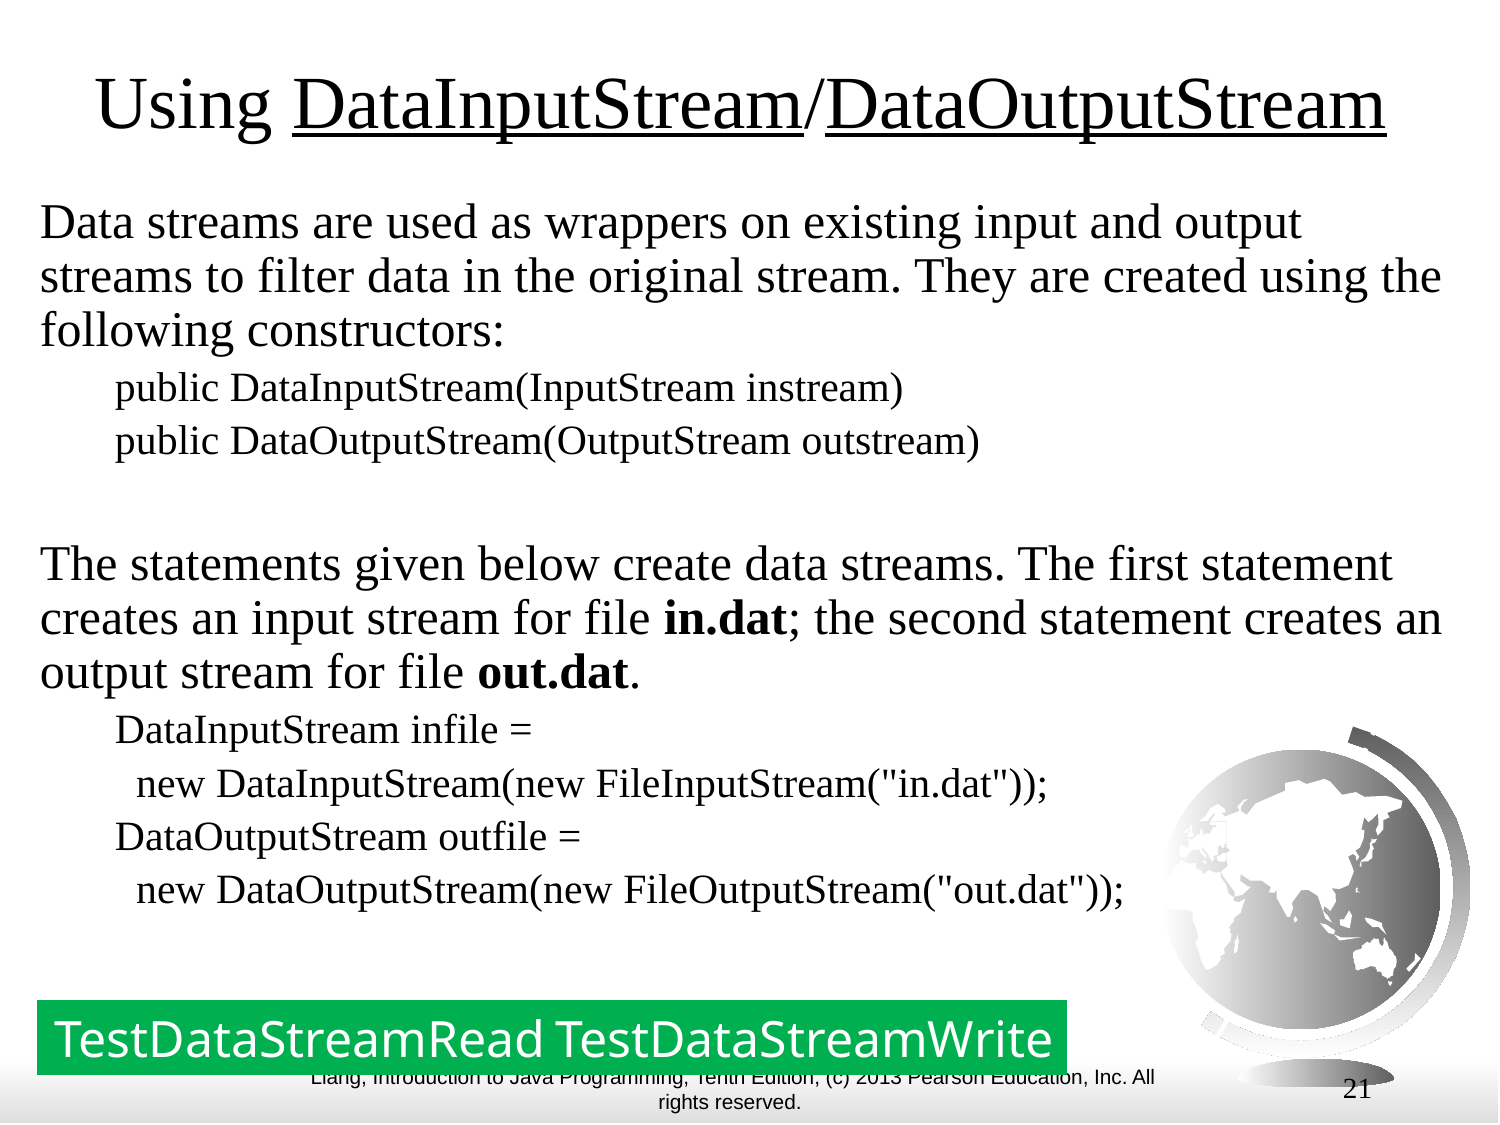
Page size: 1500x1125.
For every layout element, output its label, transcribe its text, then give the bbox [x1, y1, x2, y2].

list Data streams are used as wrappers on existing input and output streams to filter data in the original stream. They are created using the following constructors: public DataInputStream(InputStream instream) public DataOutputStream(OutputStream outstream) The statements given below create data streams. The first statement creates an input stream for file in.dat; the second statement creates an output stream for file out.dat. DataInputStream infile = new DataInputStream(new FileInputStream("in.dat")); DataOutputStream outfile = new DataOutputStream(new FileOutputStream("out.dat")); [24, 187, 1475, 888]
slide_number 21 [1074, 1049, 1388, 1125]
text_box TestDataStreamRead [37, 999, 542, 1075]
text_box TestDataStreamWrite [542, 999, 1068, 1075]
title Using DataInputStream/DataOutputStream [24, 37, 1475, 160]
